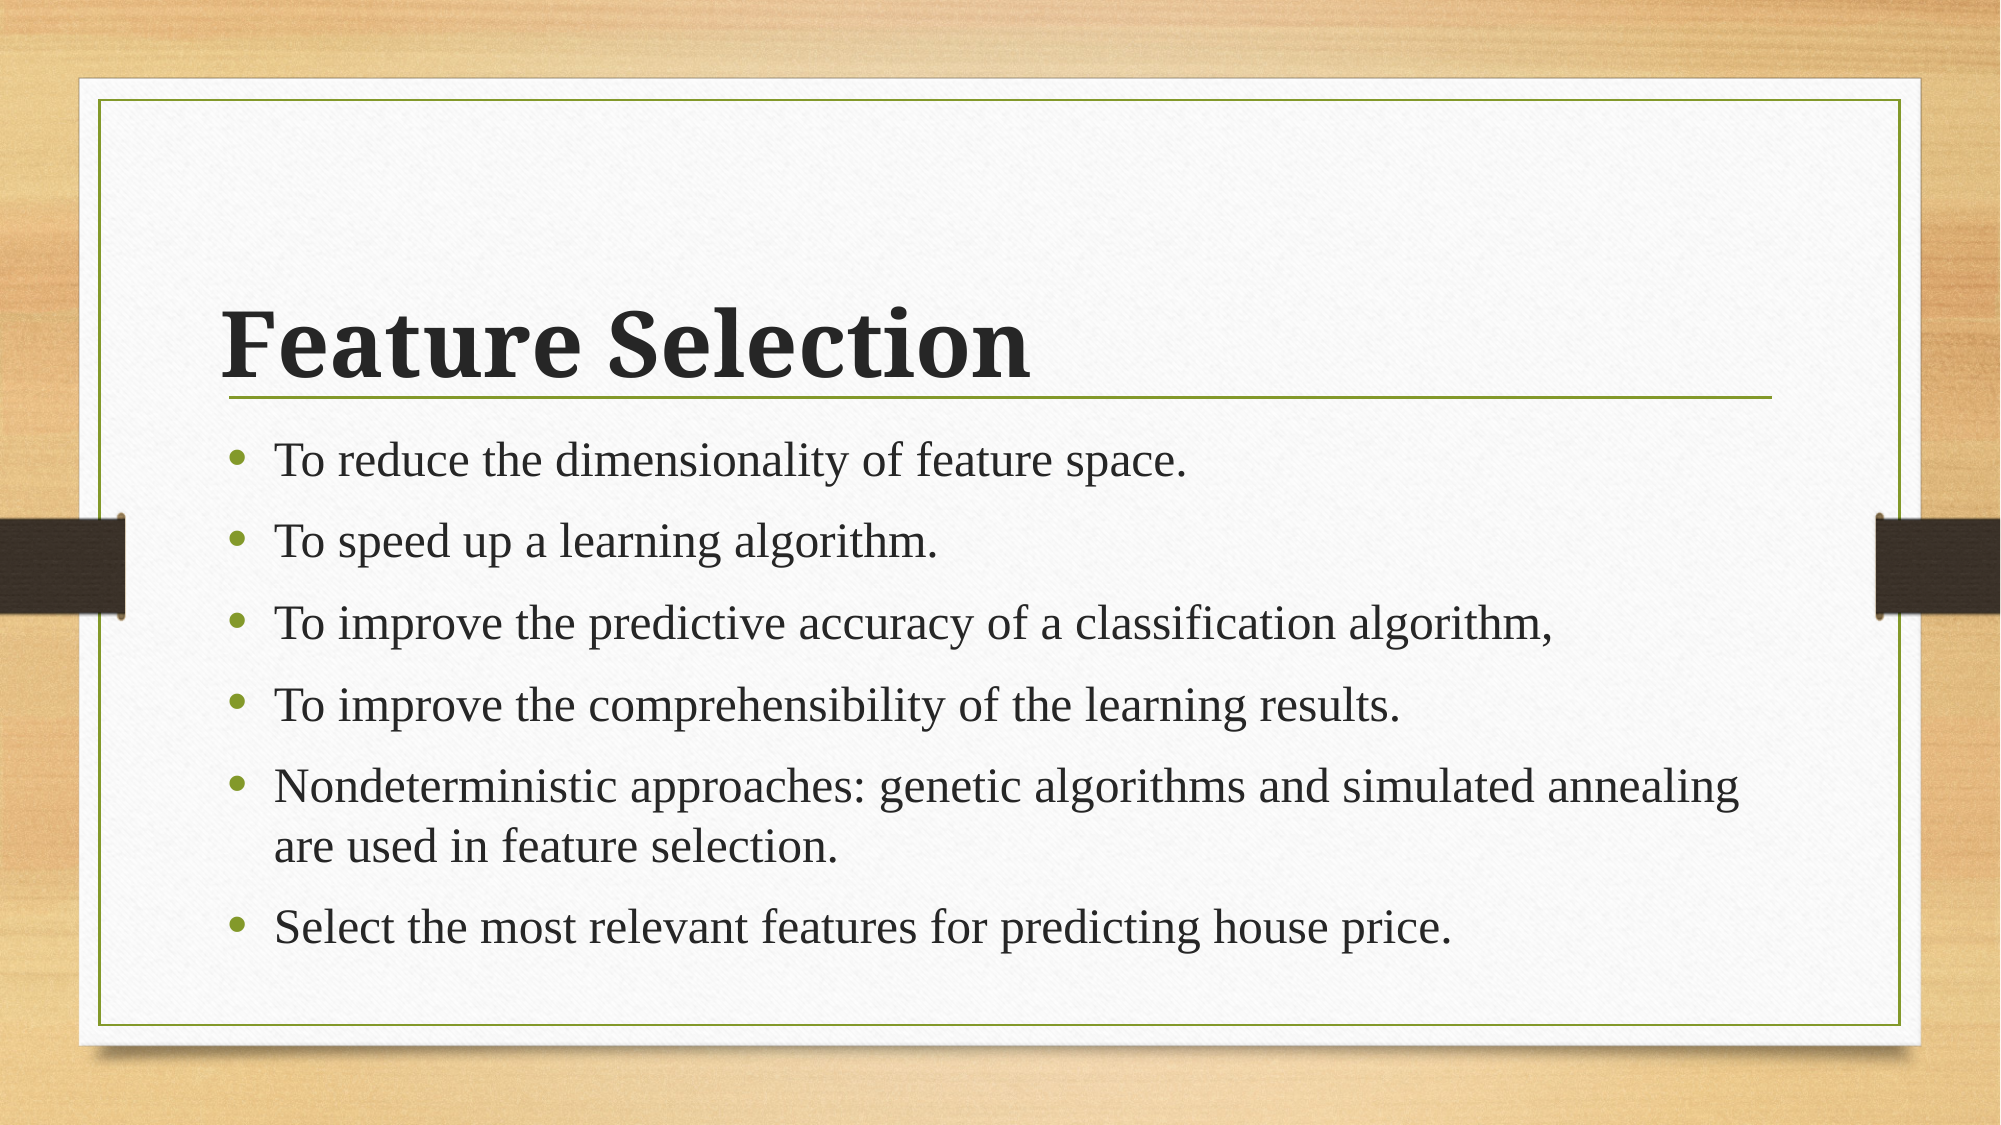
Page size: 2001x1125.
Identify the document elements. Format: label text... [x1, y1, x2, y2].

list To reduce the dimensionality of feature space. To speed up a learning algorithm. To improve the predictive accuracy of a classification algorithm, To improve the comprehensibility of the learning results. Nondeterministic approaches: genetic algorithms and simulated annealing are used in feature selection. Select the most relevant features for predicting house price. [212, 419, 1788, 964]
picture [0, 0, 2001, 1125]
title Feature Selection [0, 233, 1415, 448]
